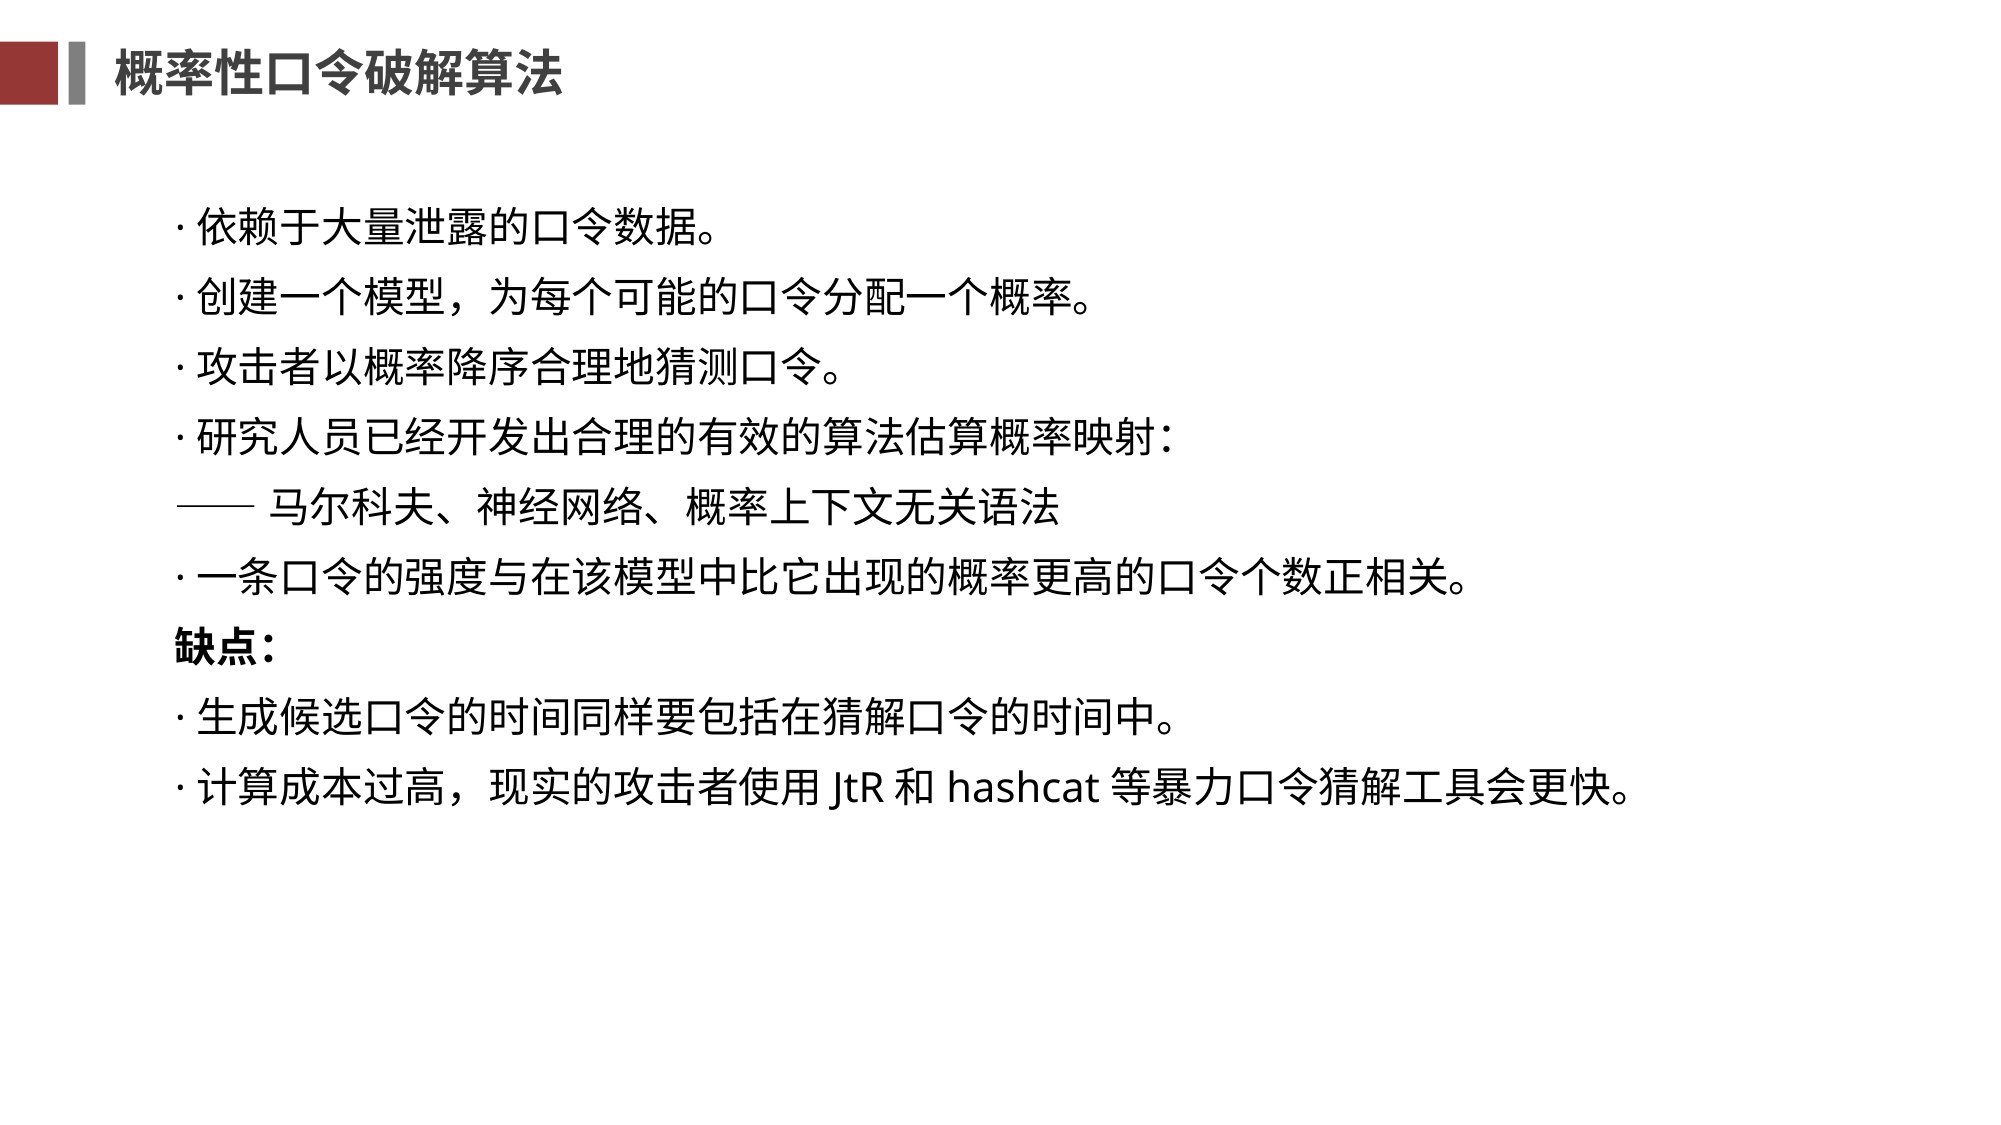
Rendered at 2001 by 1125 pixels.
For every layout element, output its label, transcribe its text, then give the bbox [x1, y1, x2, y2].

text_box [0, 40, 59, 106]
text_box ·依赖于大量泄露的口令数据。 ·创建一个模型，为每个可能的口令分配一个概率。 ·攻击者以概率降序合理地猜测口令。 ·研究人员已经开发出合理的有效的算法估算概率映射： ——马尔科夫、神经网络、概率上下文无关语法 ·一条口令的强度与在该模型中比它出现的概率更高的口令个数正相关。 缺点： ·生成候选口令的时间同样要包括在猜解口令的时间中。 ·计算成本过高，现实的攻击者使用JtR和hashcat等暴力口令猜解工具会更快。 [174, 181, 1823, 913]
text_box [68, 40, 86, 106]
text_box 概率性口令破解算法 [99, 33, 643, 109]
